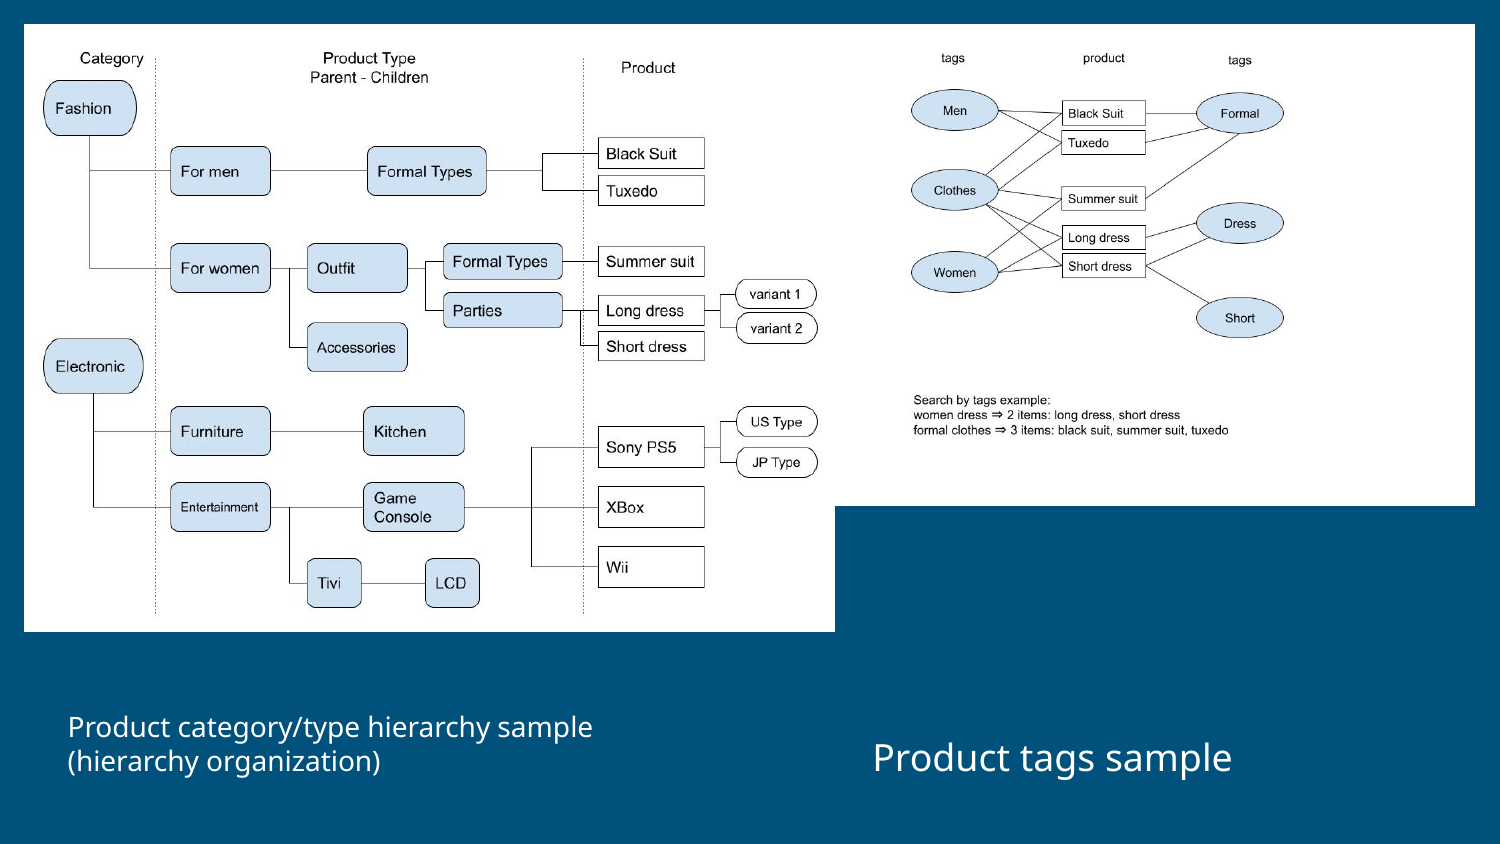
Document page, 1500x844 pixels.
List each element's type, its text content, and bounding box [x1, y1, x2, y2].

picture [25, 25, 1474, 631]
list Product category/type hierarchy sample (hierarchy organization) [52, 694, 648, 793]
list Product tags sample [857, 707, 1453, 806]
